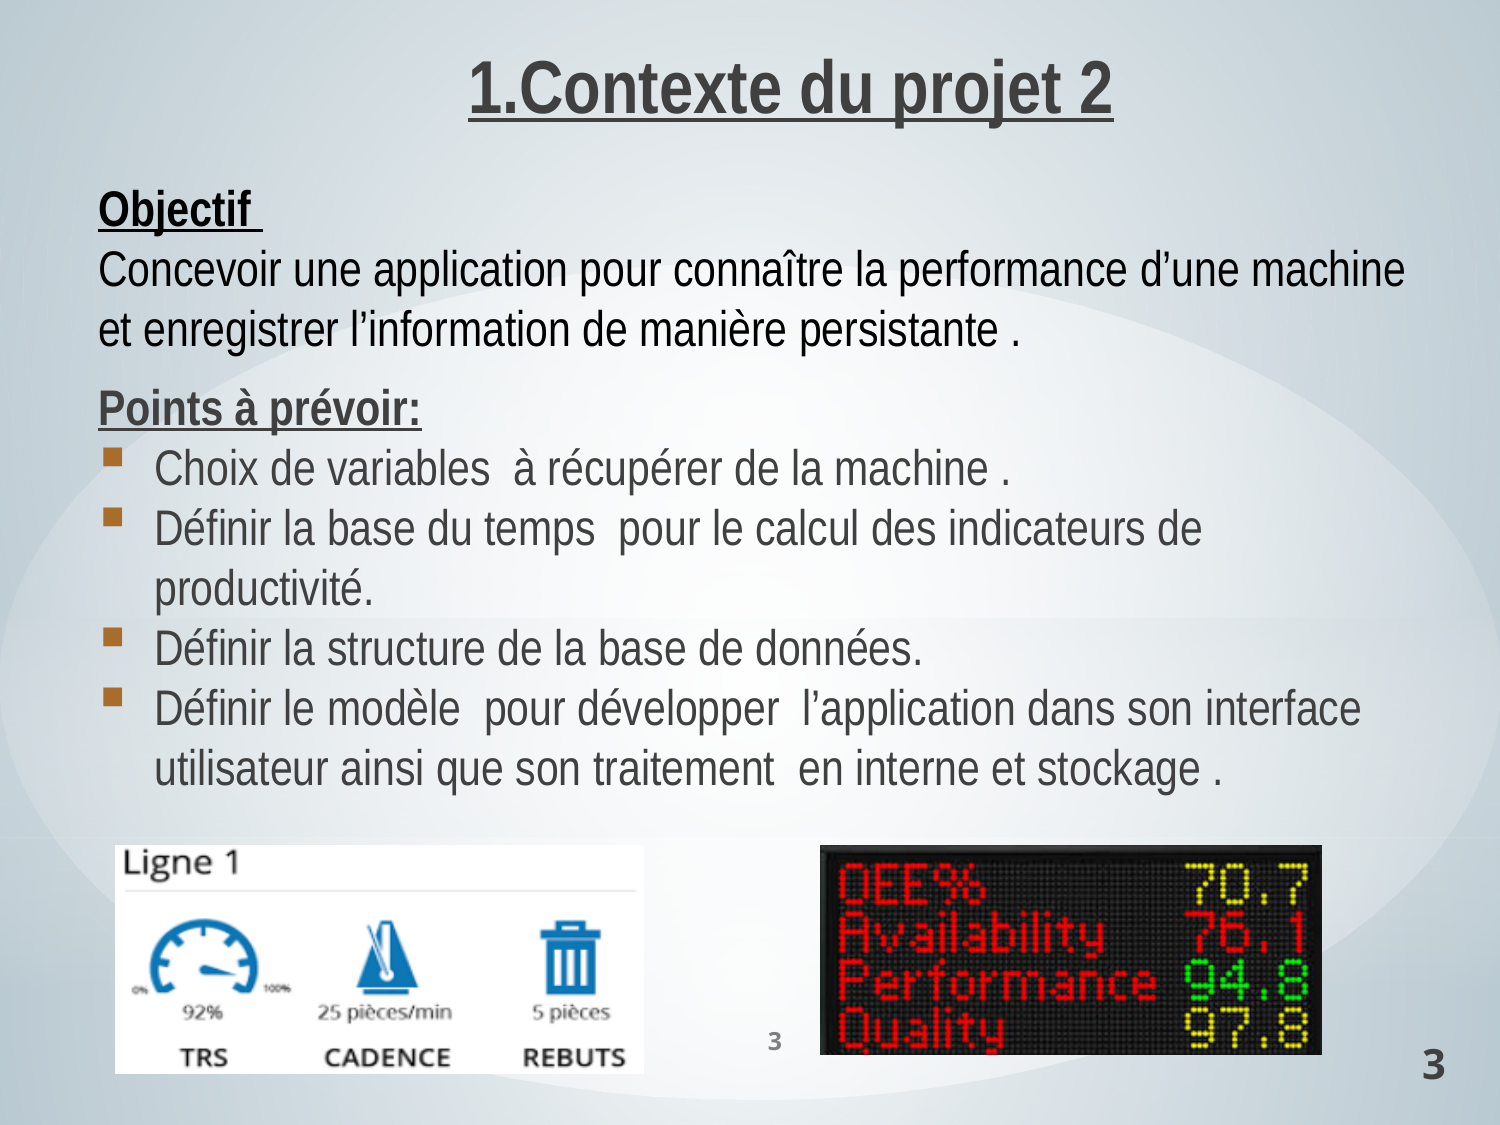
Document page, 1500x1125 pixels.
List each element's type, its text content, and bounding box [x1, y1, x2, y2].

text_box Points à prévoir: Choix de variables à récupérer de la machine . Définir la base du temps pour le calcul des indicateurs de productivité. Définir la structure de la base de données. Définir le modèle pour développer l’application dans son interface utilisateur ainsi que son traitement en interne et stockage . [53, 367, 1449, 811]
picture [820, 844, 1323, 1055]
picture [115, 844, 644, 1074]
title Objectif Concevoir une application pour connaître la performance d’une machine et enregistrer l’information de manière persistante . [53, 169, 1449, 367]
slide_number 3 [648, 1012, 925, 1073]
text_box 1.Contexte du projet 2 [113, 30, 1449, 173]
text_box 3 [1340, 1029, 1498, 1125]
